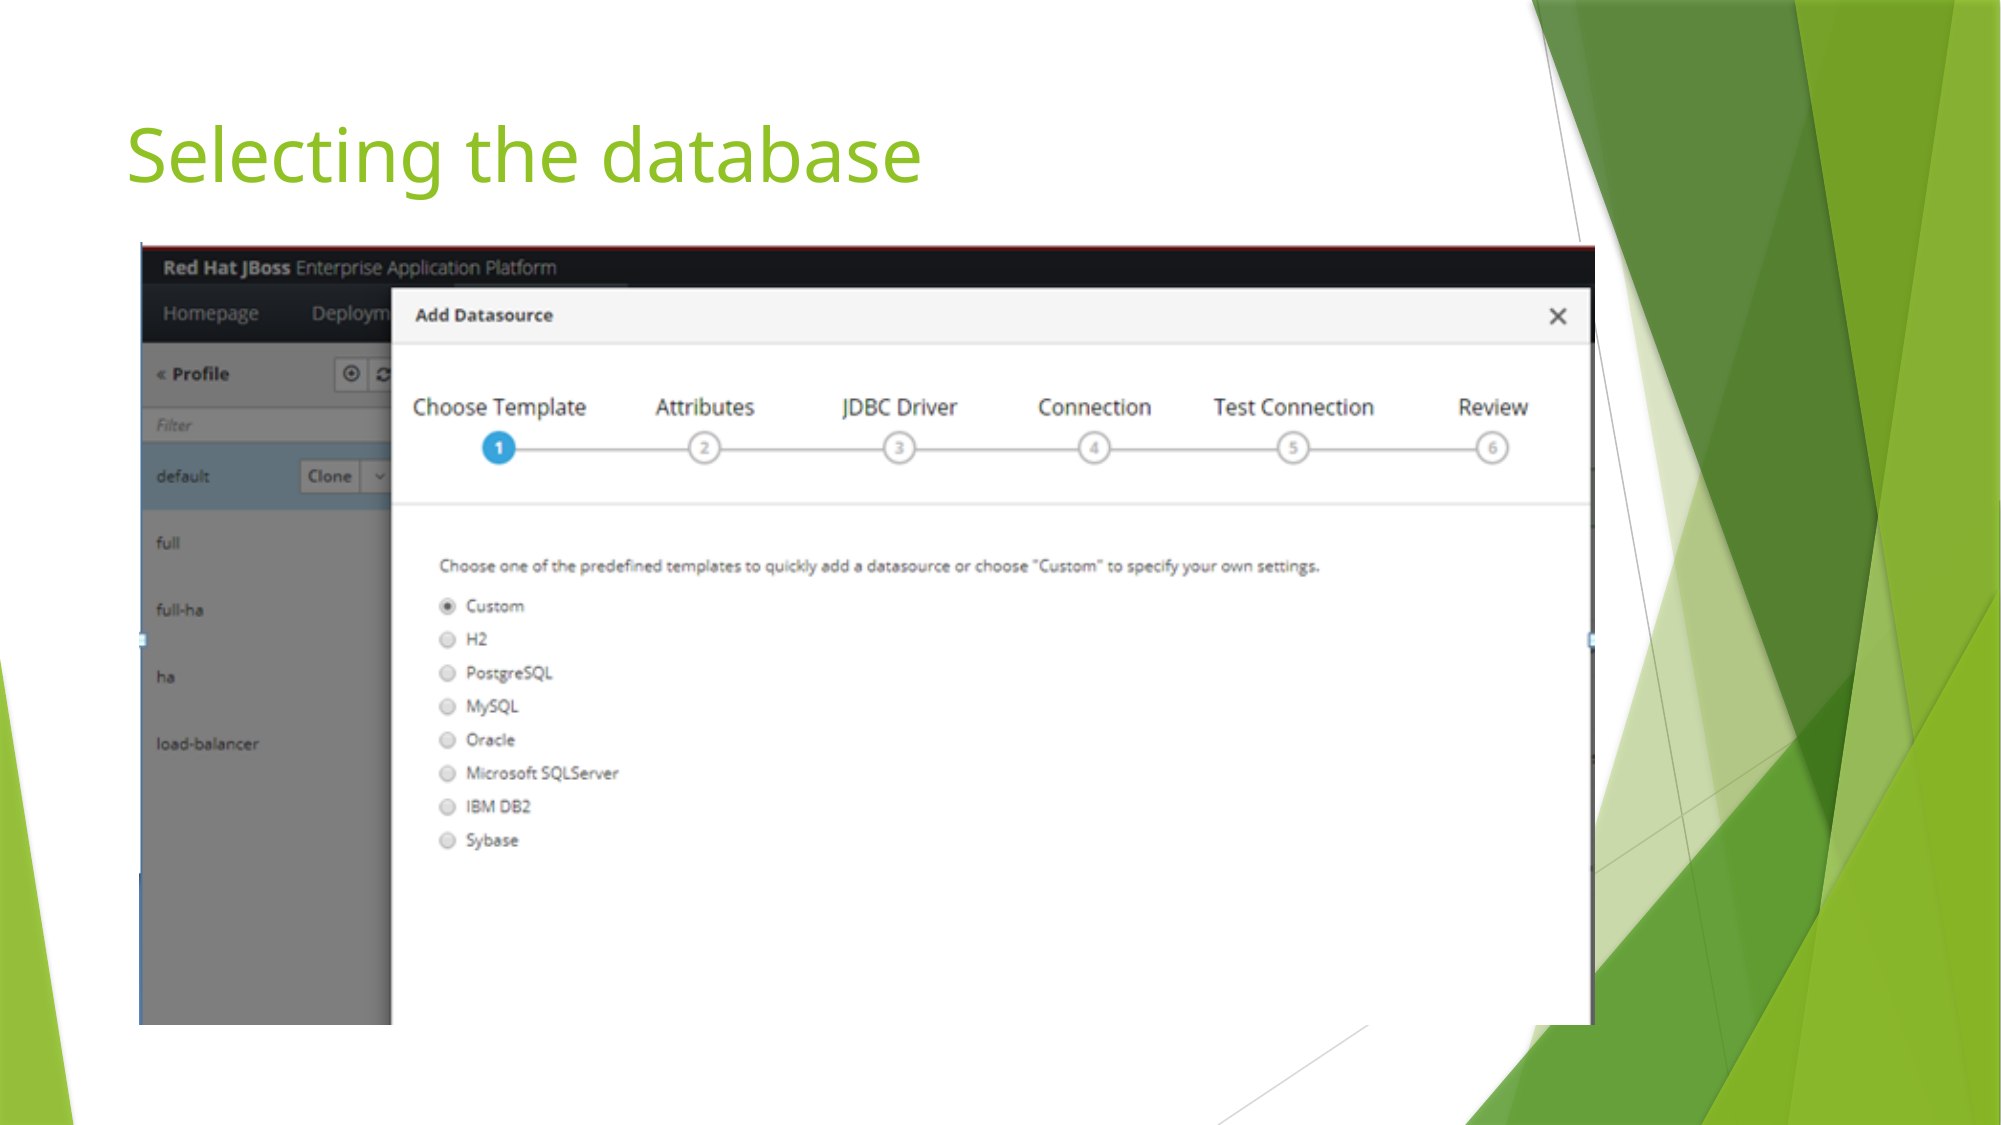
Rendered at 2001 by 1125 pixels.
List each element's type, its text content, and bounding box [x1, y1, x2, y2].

picture [138, 242, 1595, 1026]
title Selecting the database [111, 99, 1522, 317]
